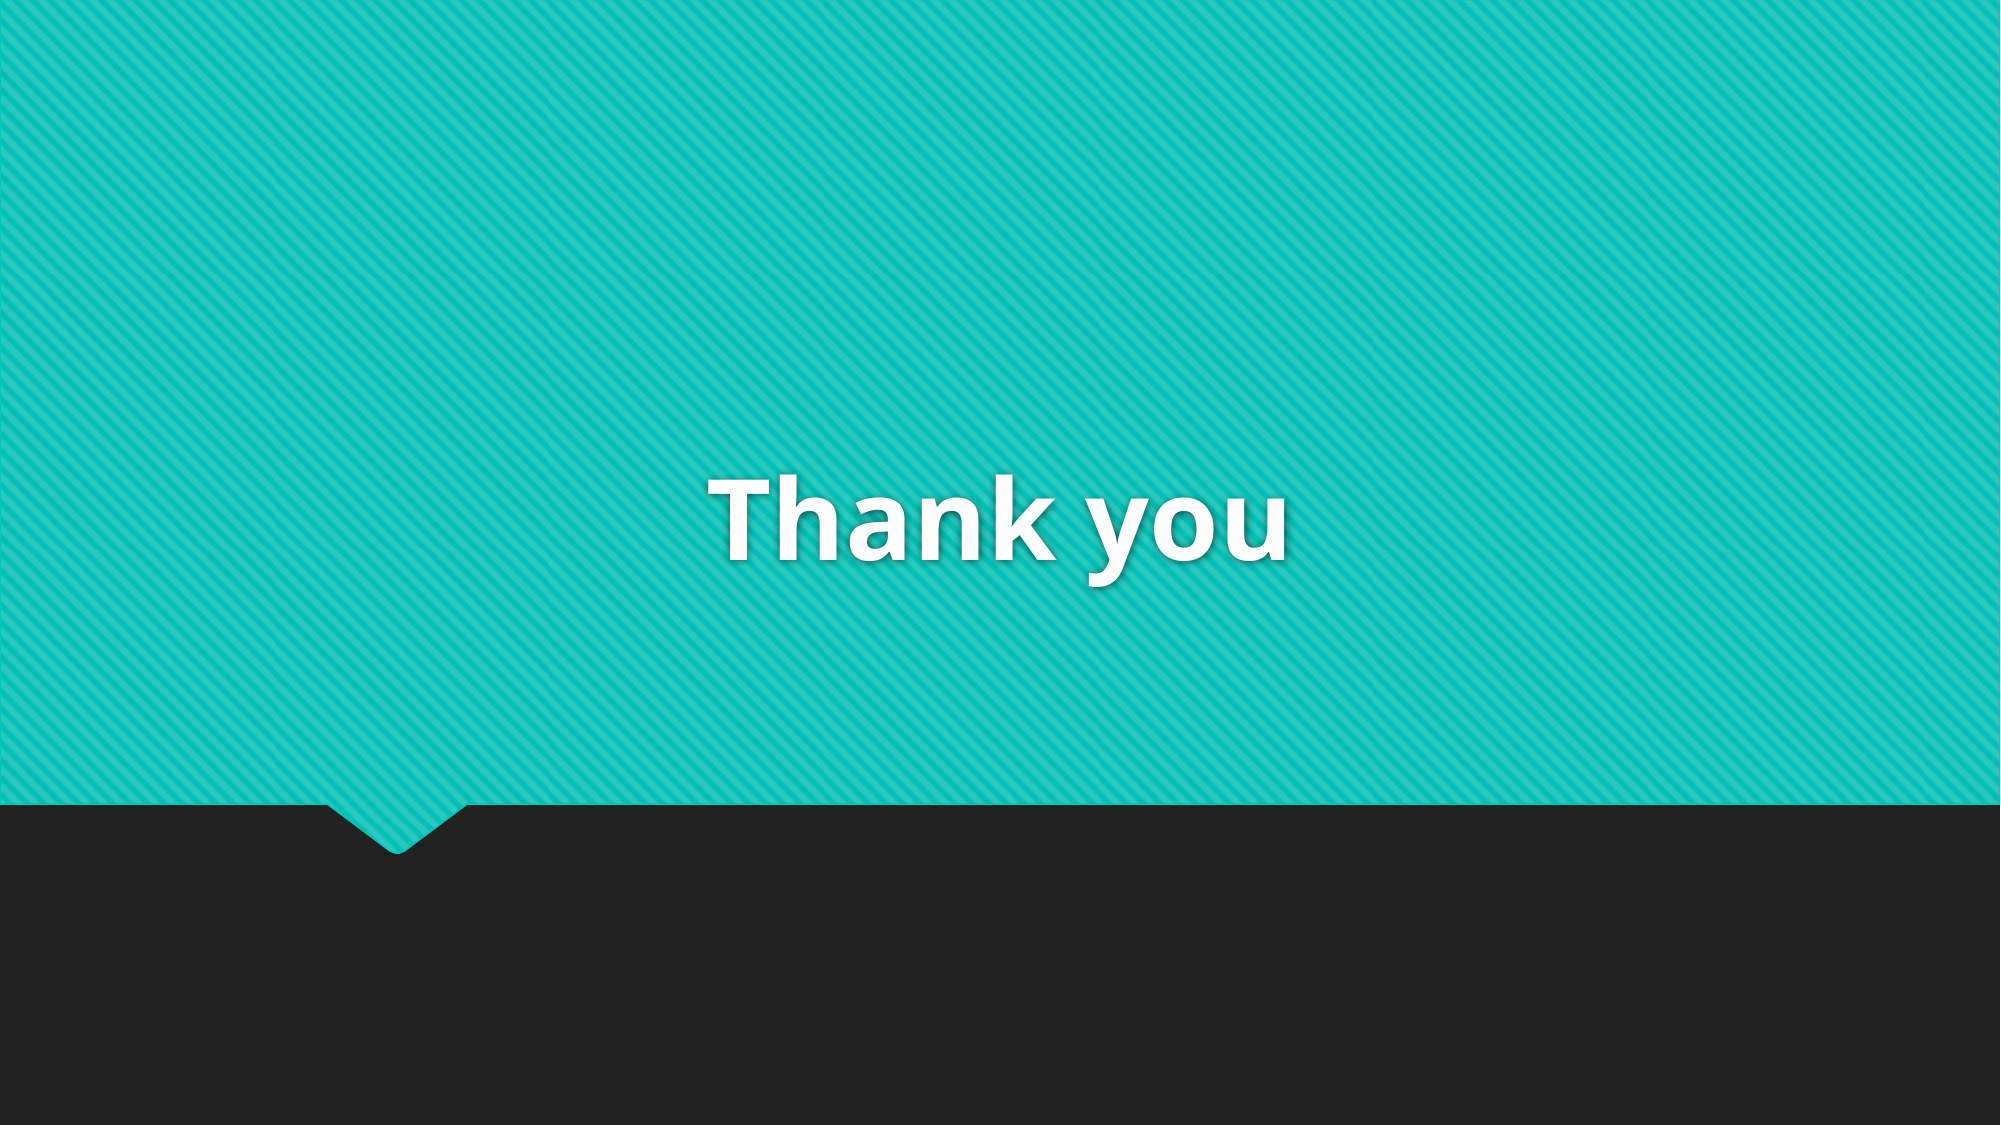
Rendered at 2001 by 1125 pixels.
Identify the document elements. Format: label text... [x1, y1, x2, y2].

title Thank you [132, 237, 1868, 726]
